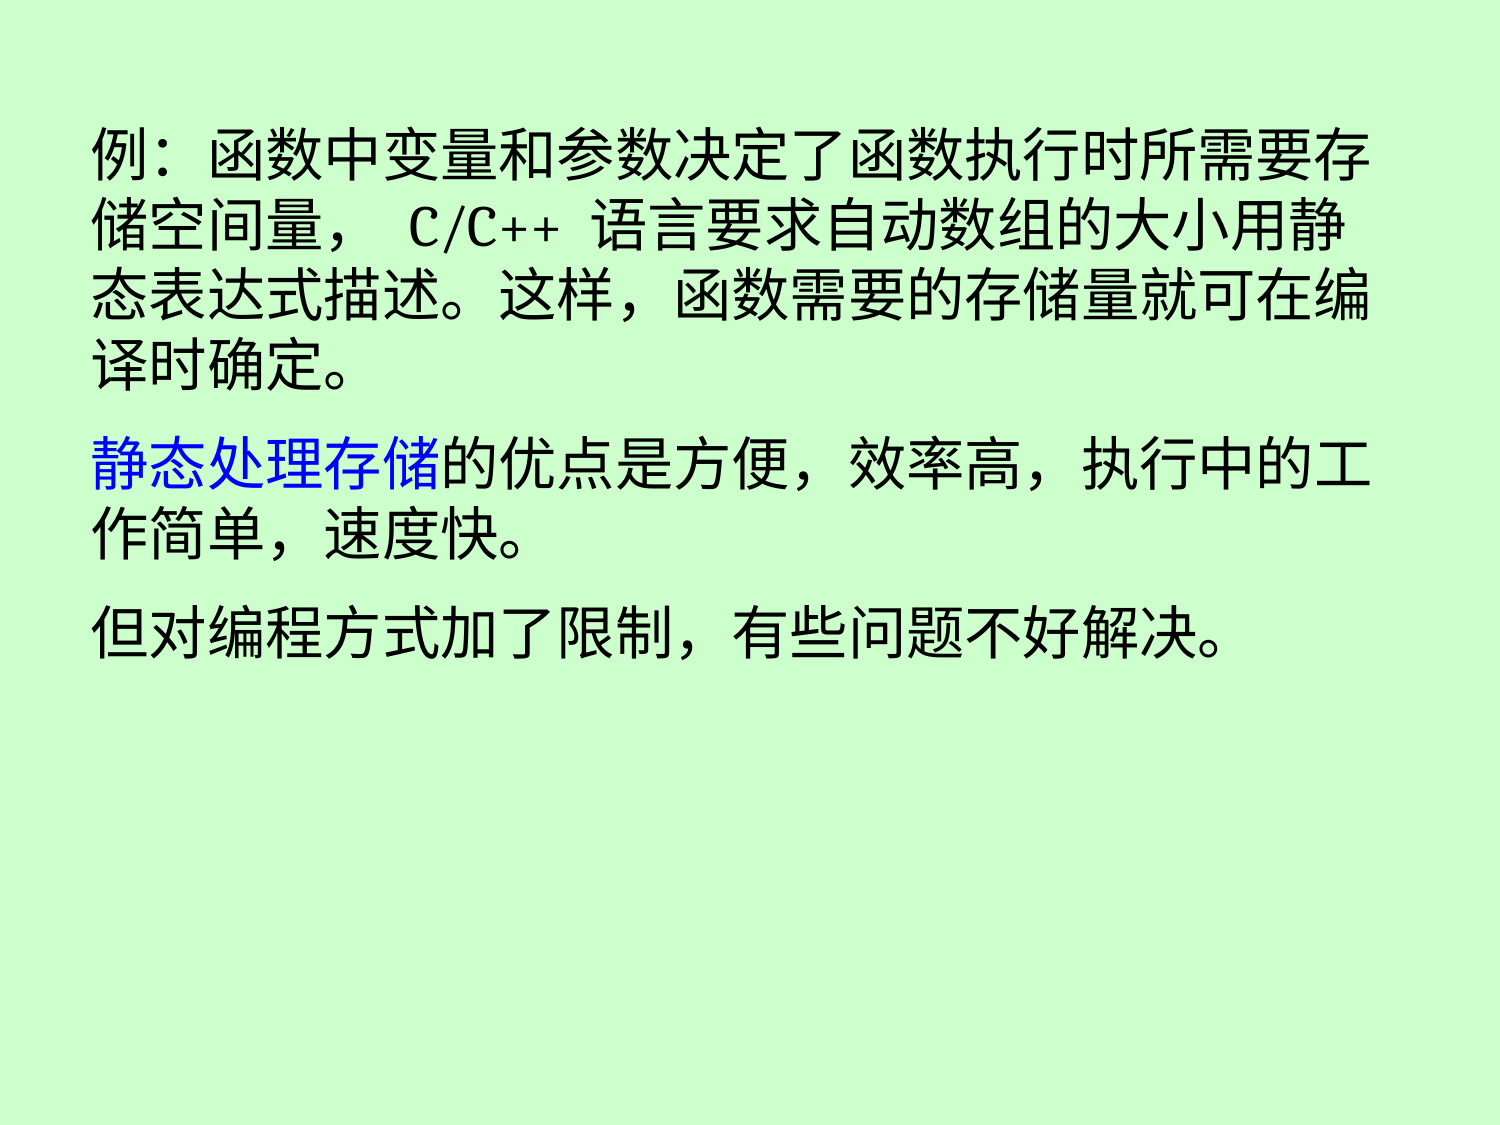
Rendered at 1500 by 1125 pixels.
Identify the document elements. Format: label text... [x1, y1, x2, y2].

text_box 例：函数中变量和参数决定了函数执行时所需要存储空间量， C/C++ 语言要求自动数组的大小用静态表达式描述。这样，函数需要的存储量就可在编译时确定。 静态处理存储的优点是方便，效率高，执行中的工作简单，速度快。 但对编程方式加了限制，有些问题不好解决。 [76, 110, 1400, 674]
